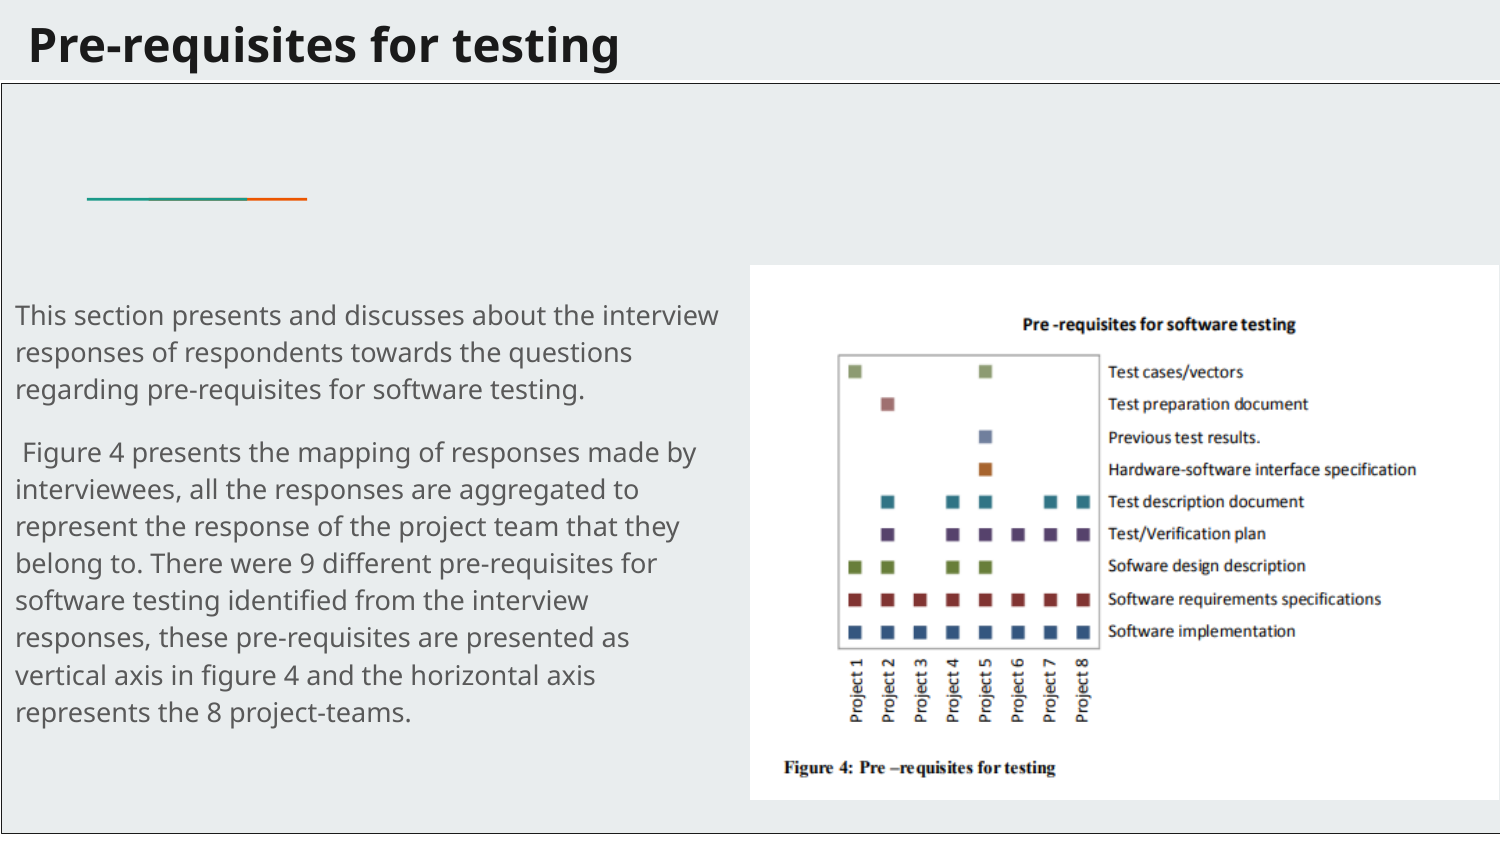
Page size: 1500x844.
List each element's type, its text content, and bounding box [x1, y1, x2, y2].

list This section presents and discusses about the interview responses of respondents towards the questions regarding pre-requisites for software testing. Figure 4 presents the mapping of responses made by interviewees, all the responses are aggregated to represent the response of the project team that they belong to. There were 9 different pre-requisites for software testing identified from the interview responses, these pre-requisites are presented as vertical axis in figure 4 and the horizontal axis represents the 8 project-teams. [0, 278, 741, 844]
title Pre-requisites for testing [0, 0, 1262, 88]
picture [749, 265, 1499, 800]
